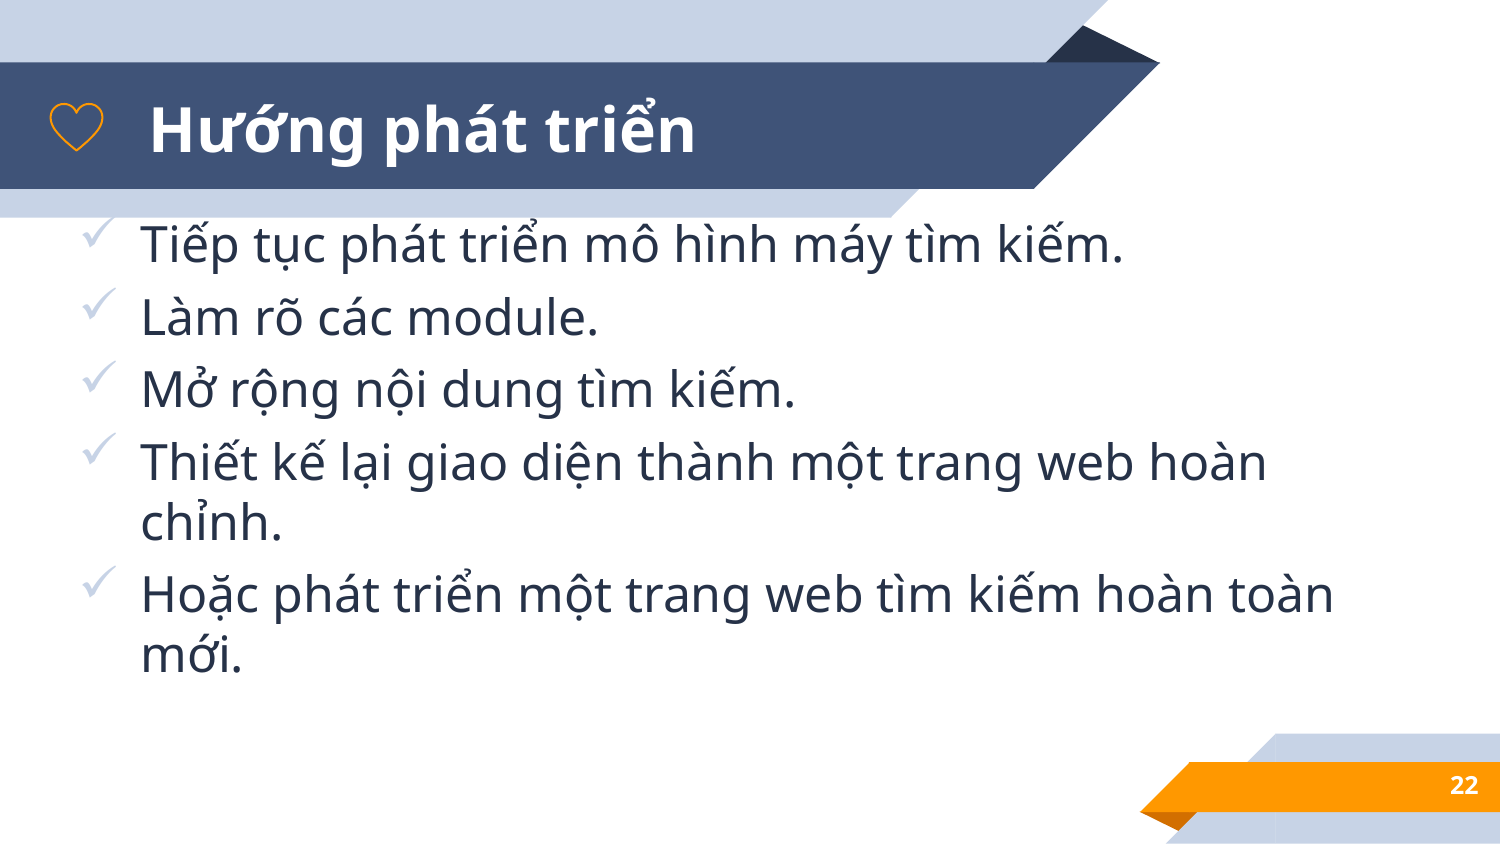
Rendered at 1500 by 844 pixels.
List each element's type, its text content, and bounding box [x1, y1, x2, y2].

list Tiếp tục phát triển mô hình máy tìm kiếm. Làm rõ các module. Mở rộng nội dung tìm kiếm. Thiết kế lại giao diện thành một trang web hoàn chỉnh. Hoặc phát triển một trang web tìm kiếm hoàn toàn mới. [50, 219, 1381, 676]
slide_number 22 [1249, 760, 1494, 813]
title Hướng phát triển [133, 64, 1035, 190]
